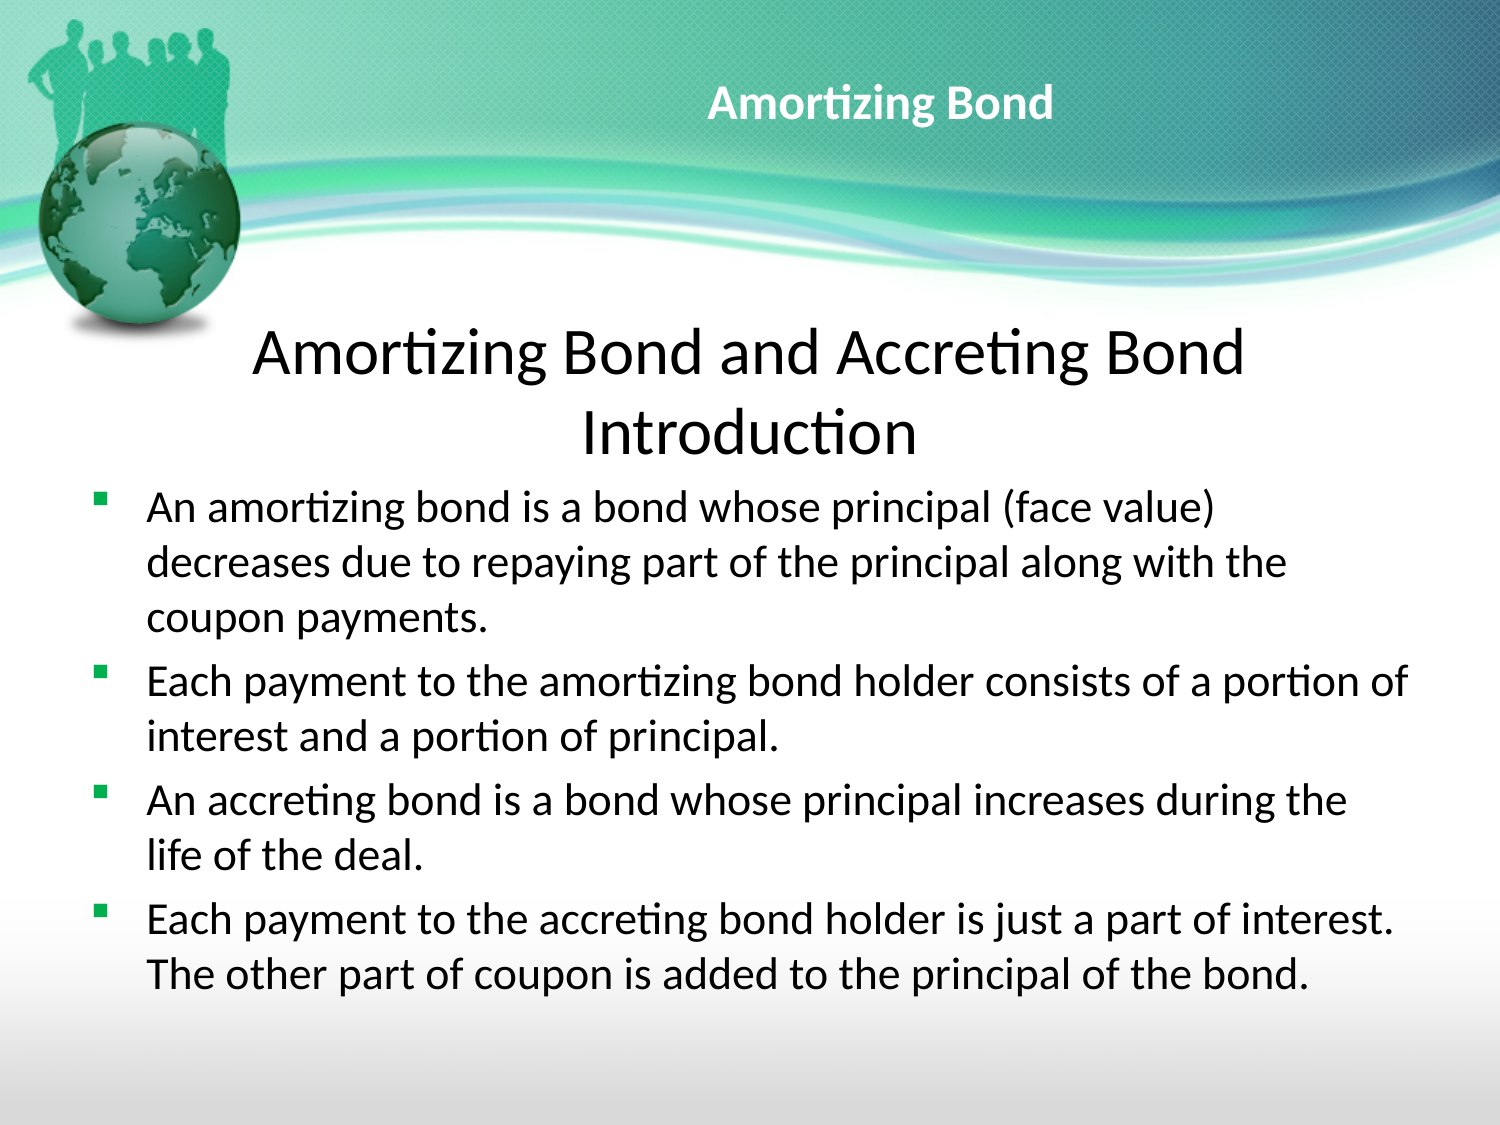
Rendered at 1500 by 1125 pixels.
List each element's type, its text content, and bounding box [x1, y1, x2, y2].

list Amortizing Bond and Accreting Bond Introduction An amortizing bond is a bond whose principal (face value) decreases due to repaying part of the principal along with the coupon payments. Each payment to the amortizing bond holder consists of a portion of interest and a portion of principal. An accreting bond is a bond whose principal increases during the life of the deal. Each payment to the accreting bond holder is just a part of interest. The other part of coupon is added to the principal of the bond. [75, 299, 1425, 1038]
picture [0, 0, 1500, 1125]
title Amortizing Bond [287, 5, 1475, 194]
